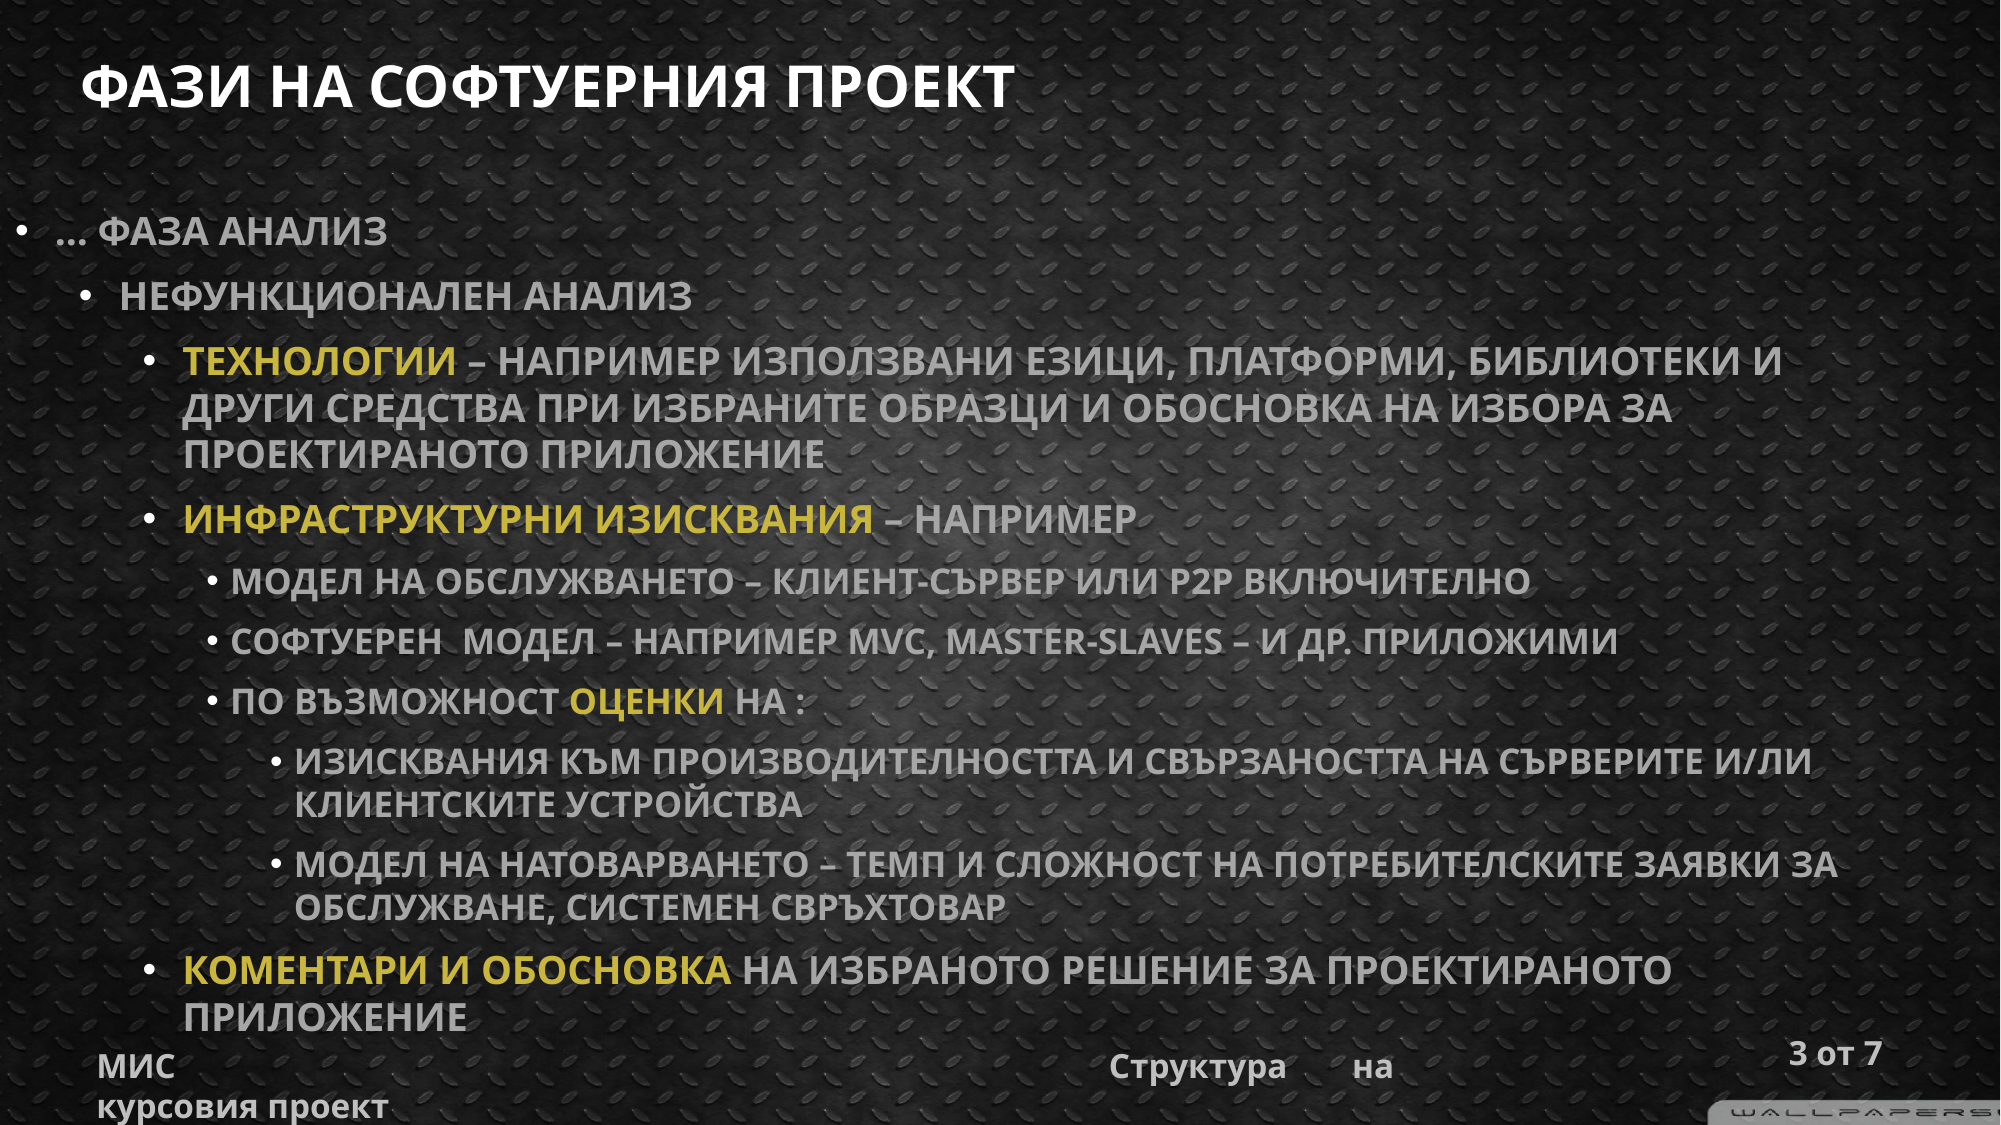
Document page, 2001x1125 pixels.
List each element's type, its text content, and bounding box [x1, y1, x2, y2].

list ... Фаза Анализ Нефункционален анализ Технологии – например използвани езици, платформи, библиотеки и други средства при избраните образци и обосновка на избора за проектираното приложение Инфраструктурни изисквания – например модел на обслужването – клиент-сървер или р2р включително Софтуерен модел – например MVC, Master-Slaves – и др. приложими по възможност оценки на : изисквания към производителността и свързаността на сърверите и/ли клиентските устройства модел на натоварването – темп и сложност на потребителските заявки за обслужване, системен свръхтовар Коментари и обосновка на избраното решение за проектираното приложение [0, 199, 1937, 1055]
slide_number 3 от 7 [1726, 1025, 1898, 1085]
picture [0, 0, 2001, 1125]
text_box МИС Структура на курсовия проект [81, 1054, 1410, 1115]
title фази на софтуерния проект [65, 42, 1813, 127]
